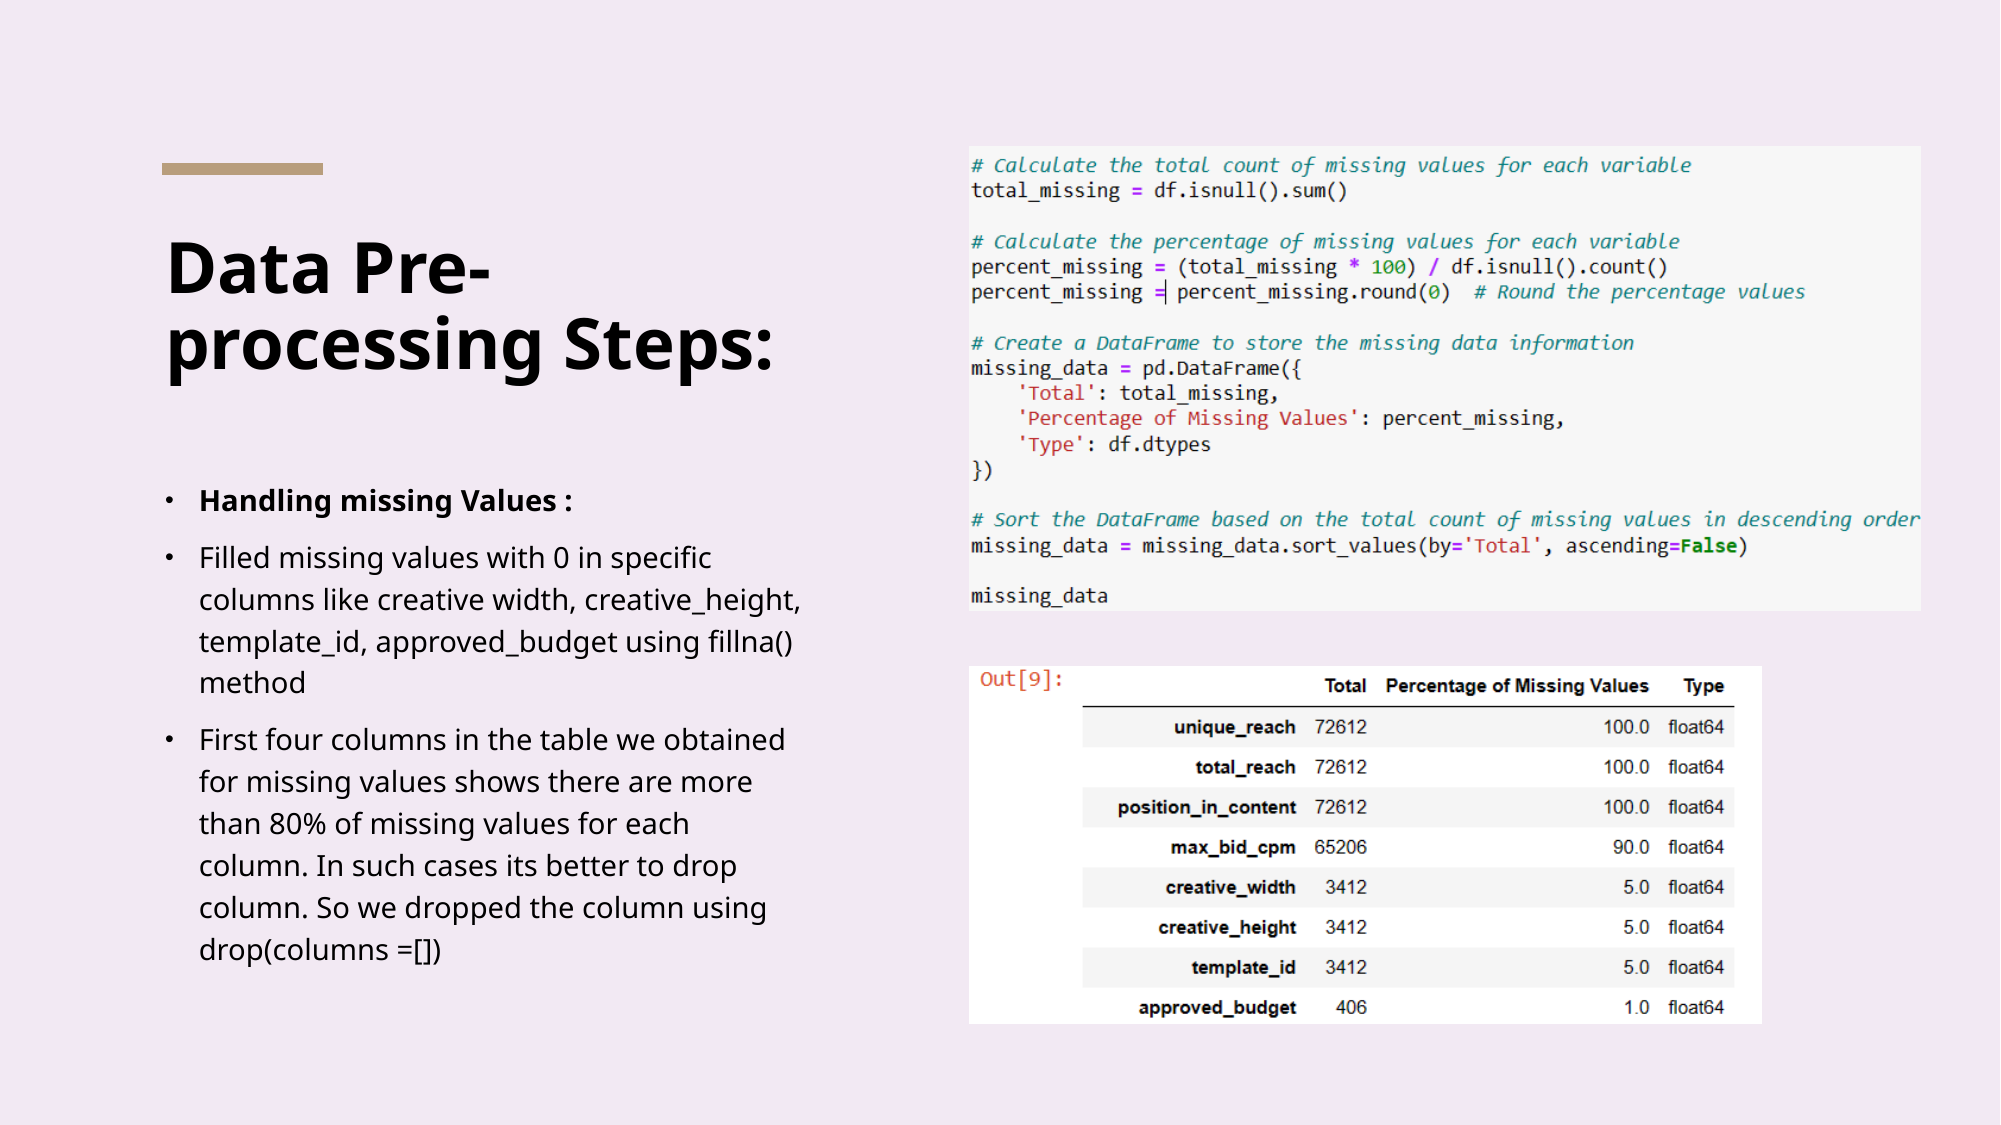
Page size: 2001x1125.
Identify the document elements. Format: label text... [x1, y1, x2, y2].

title Data Pre-processing Steps: [150, 224, 843, 441]
picture [969, 666, 1762, 1024]
picture [969, 146, 1921, 611]
list Handling missing Values : Filled missing values with 0 in specific columns like creative width, creative_height, template_id, approved_budget using fillna() method First four columns in the table we obtained for missing values shows there are more than 80% of missing values for each column. In such cases its better to drop column. So we dropped the column using drop(columns =[]) [150, 468, 820, 975]
